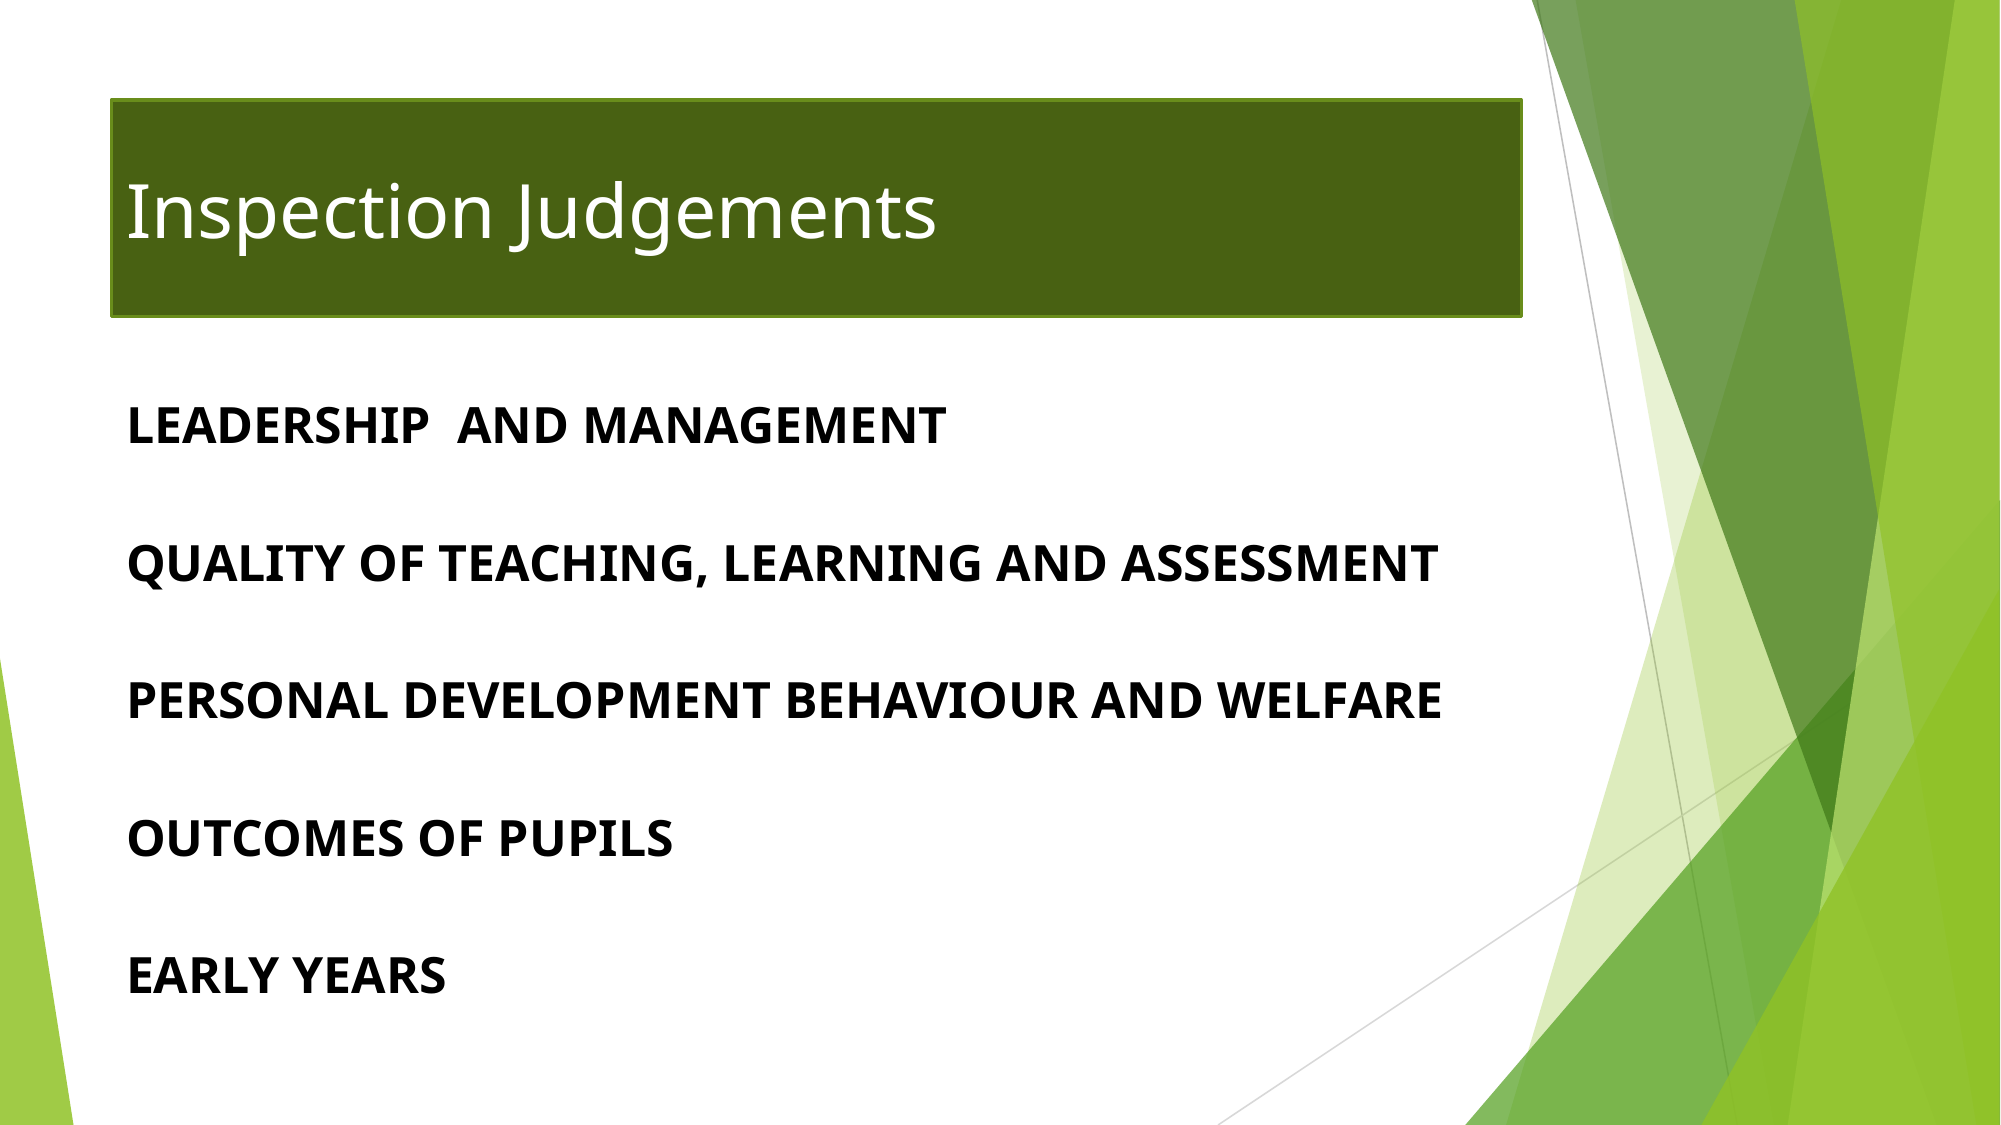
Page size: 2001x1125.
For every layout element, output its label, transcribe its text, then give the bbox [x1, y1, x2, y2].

list LEADERSHIP AND MANAGEMENT QUALITY OF TEACHING, LEARNING AND ASSESSMENT PERSONAL DEVELOPMENT BEHAVIOUR AND WELFARE OUTCOMES OF PUPILS EARLY YEARS [111, 354, 1522, 992]
title Inspection Judgements [111, 99, 1522, 317]
